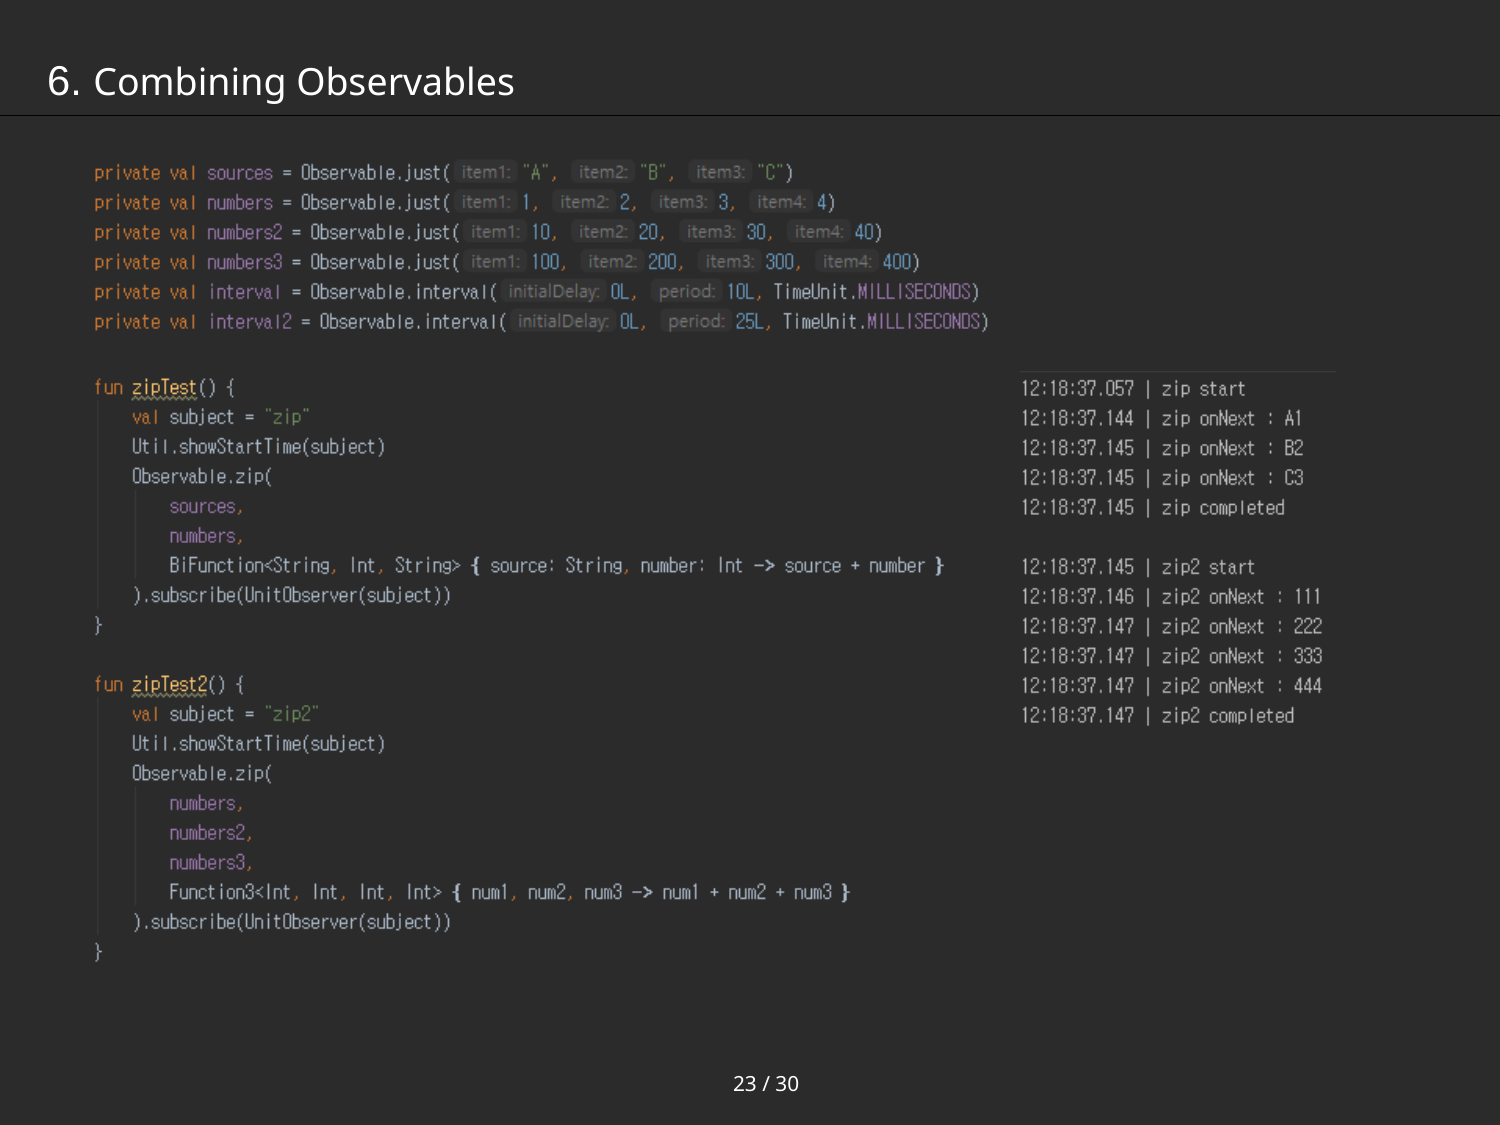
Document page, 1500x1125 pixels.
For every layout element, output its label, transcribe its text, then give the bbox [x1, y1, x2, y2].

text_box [88, 158, 1336, 977]
text_box 6. Combining Observables [47, 53, 1419, 104]
